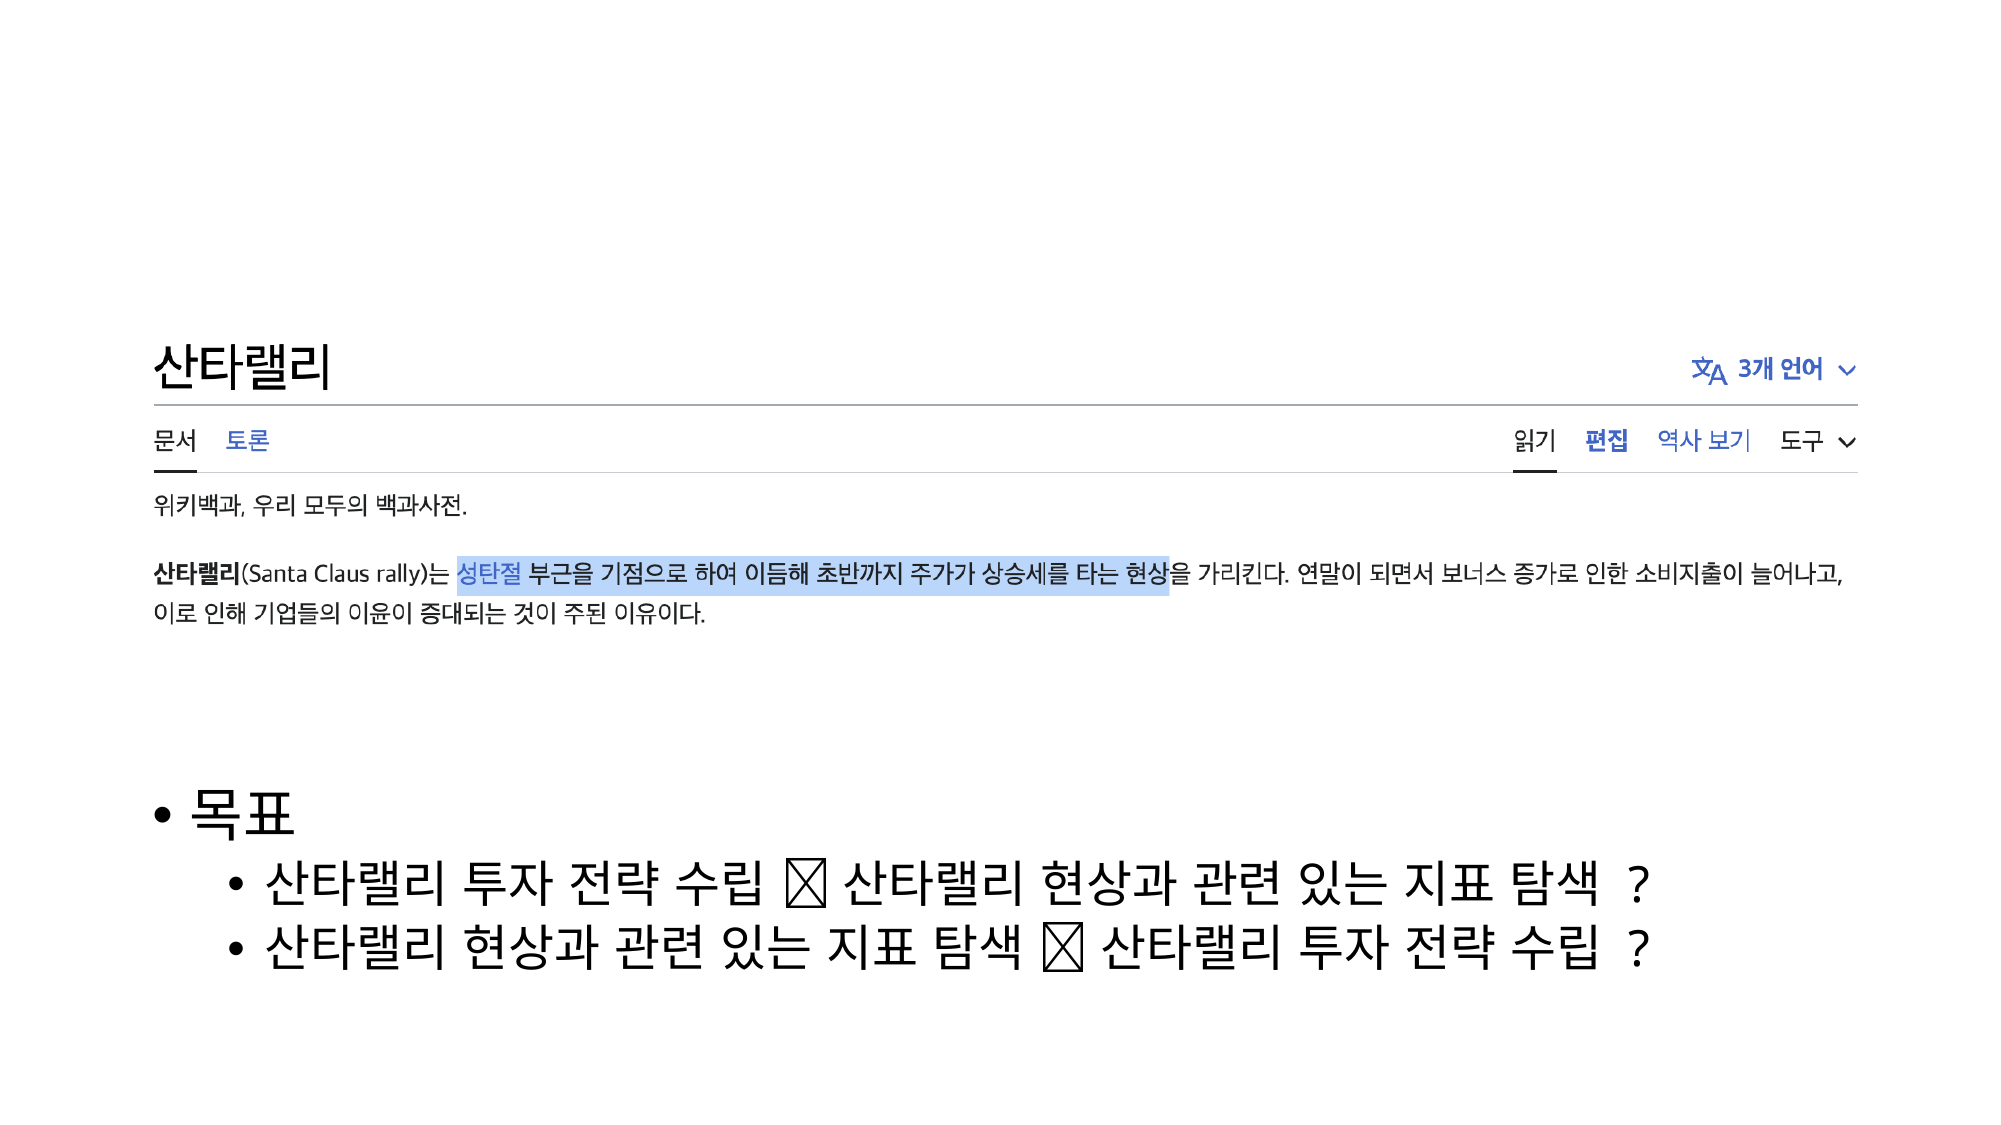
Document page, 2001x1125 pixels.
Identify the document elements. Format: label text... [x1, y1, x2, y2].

list 목표 산타랠리 투자 전략 수립  산타랠리 현상과 관련 있는 지표 탐색 ? 산타랠리 현상과 관련 있는 지표 탐색  산타랠리 투자 전략 수립 ? [137, 687, 1863, 1014]
picture [137, 302, 1863, 651]
